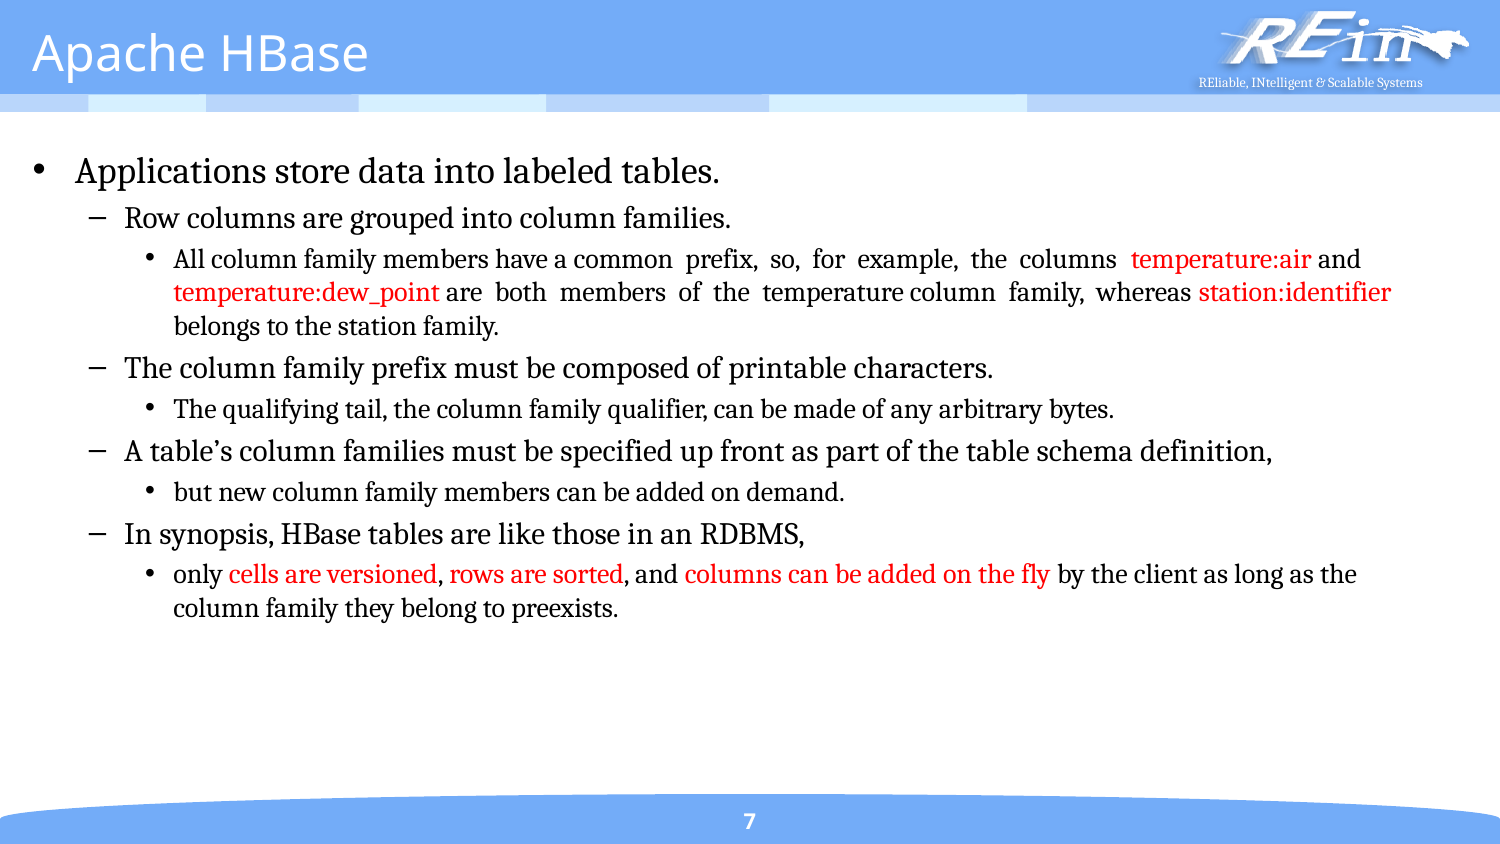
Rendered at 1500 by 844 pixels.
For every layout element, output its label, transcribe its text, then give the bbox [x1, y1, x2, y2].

slide_number 7 [667, 802, 833, 842]
title Apache HBase [17, 17, 1136, 86]
list Applications store data into labeled tables. Row columns are grouped into column families. All column family members have a common prefix, so, for example, the columns temperature:air and temperature:dew_point are both members of the temperature column family, whereas station:identifier belongs to the station family. The column family prefix must be composed of printable characters. The qualifying tail, the column family qualifier, can be made of any arbitrary bytes. A table’s column families must be specified up front as part of the table schema definition, but new column family members can be added on demand. In synopsis, HBase tables are like those in an RDBMS, only cells are versioned, rows are sorted, and columns can be added on the fly by the client as long as the column family they belong to preexists. [17, 138, 1459, 786]
